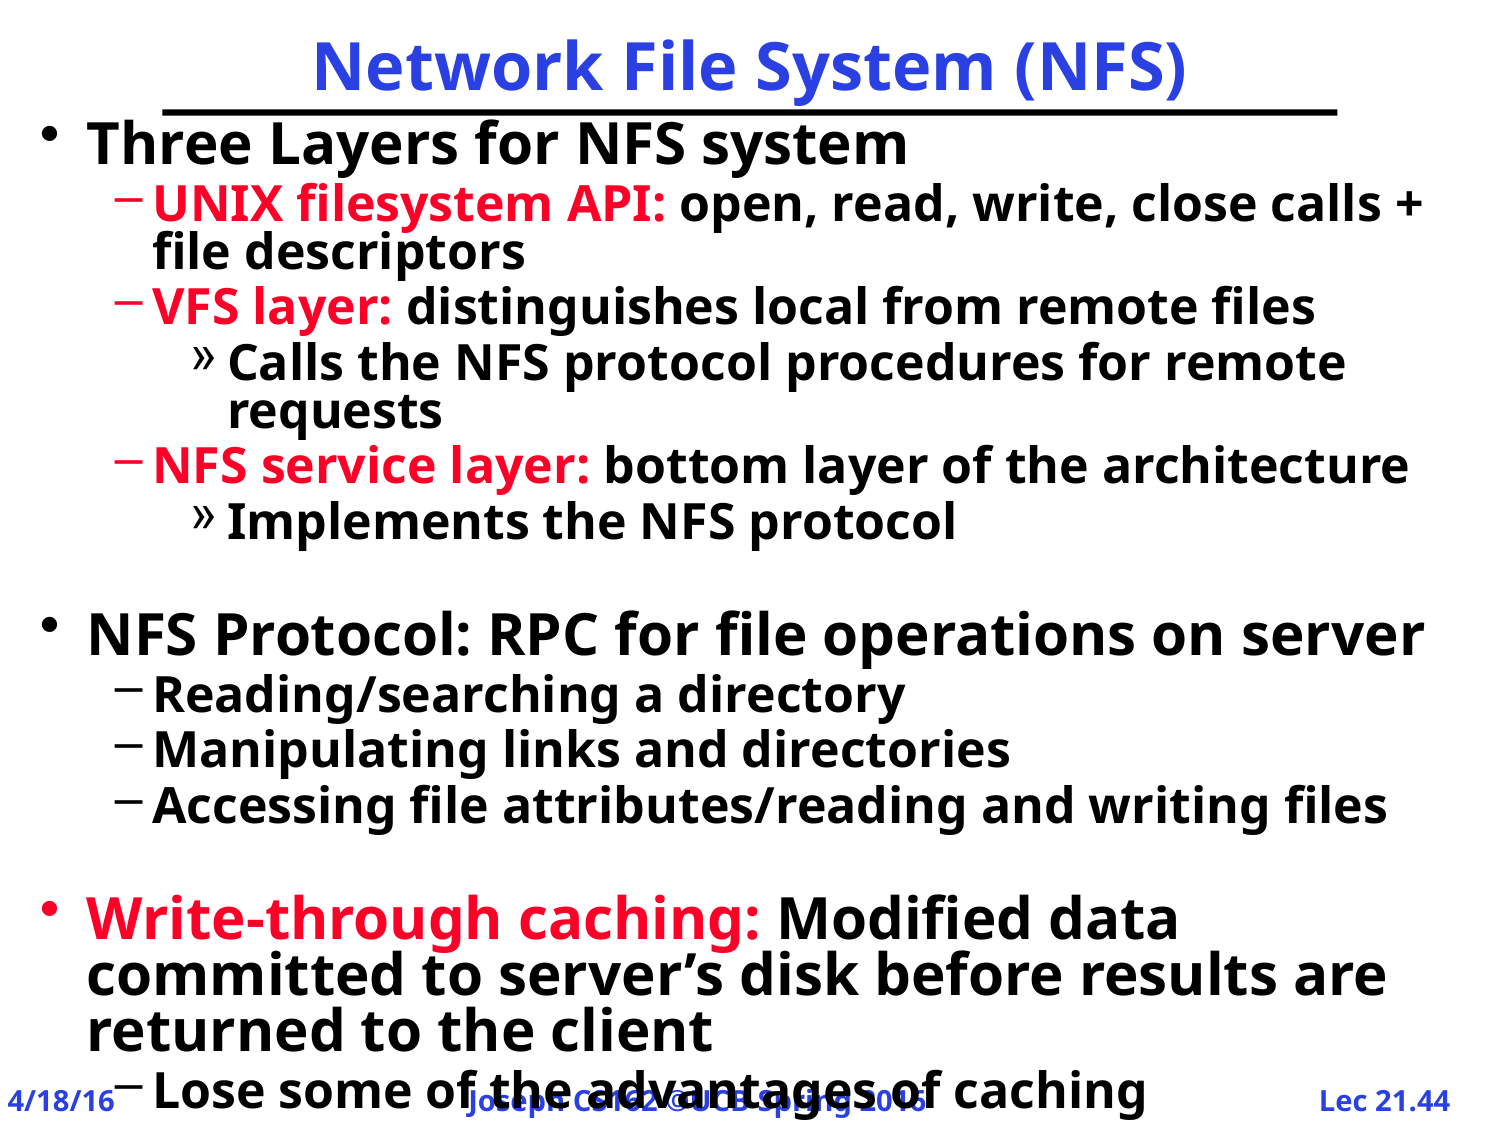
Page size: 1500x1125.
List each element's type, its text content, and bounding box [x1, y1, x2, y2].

title Network File System (NFS) [162, 24, 1338, 112]
list Three Layers for NFS system UNIX filesystem API: open, read, write, close calls + file descriptors VFS layer: distinguishes local from remote files Calls the NFS protocol procedures for remote requests NFS service layer: bottom layer of the architecture Implements the NFS protocol NFS Protocol: RPC for file operations on server Reading/searching a directory Manipulating links and directories Accessing file attributes/reading and writing files Write-through caching: Modified data committed to server’s disk before results are returned to the client Lose some of the advantages of caching Time to perform write() can be long Need some mechanism for readers to eventually notice changes! (more on this later) [24, 112, 1500, 1113]
